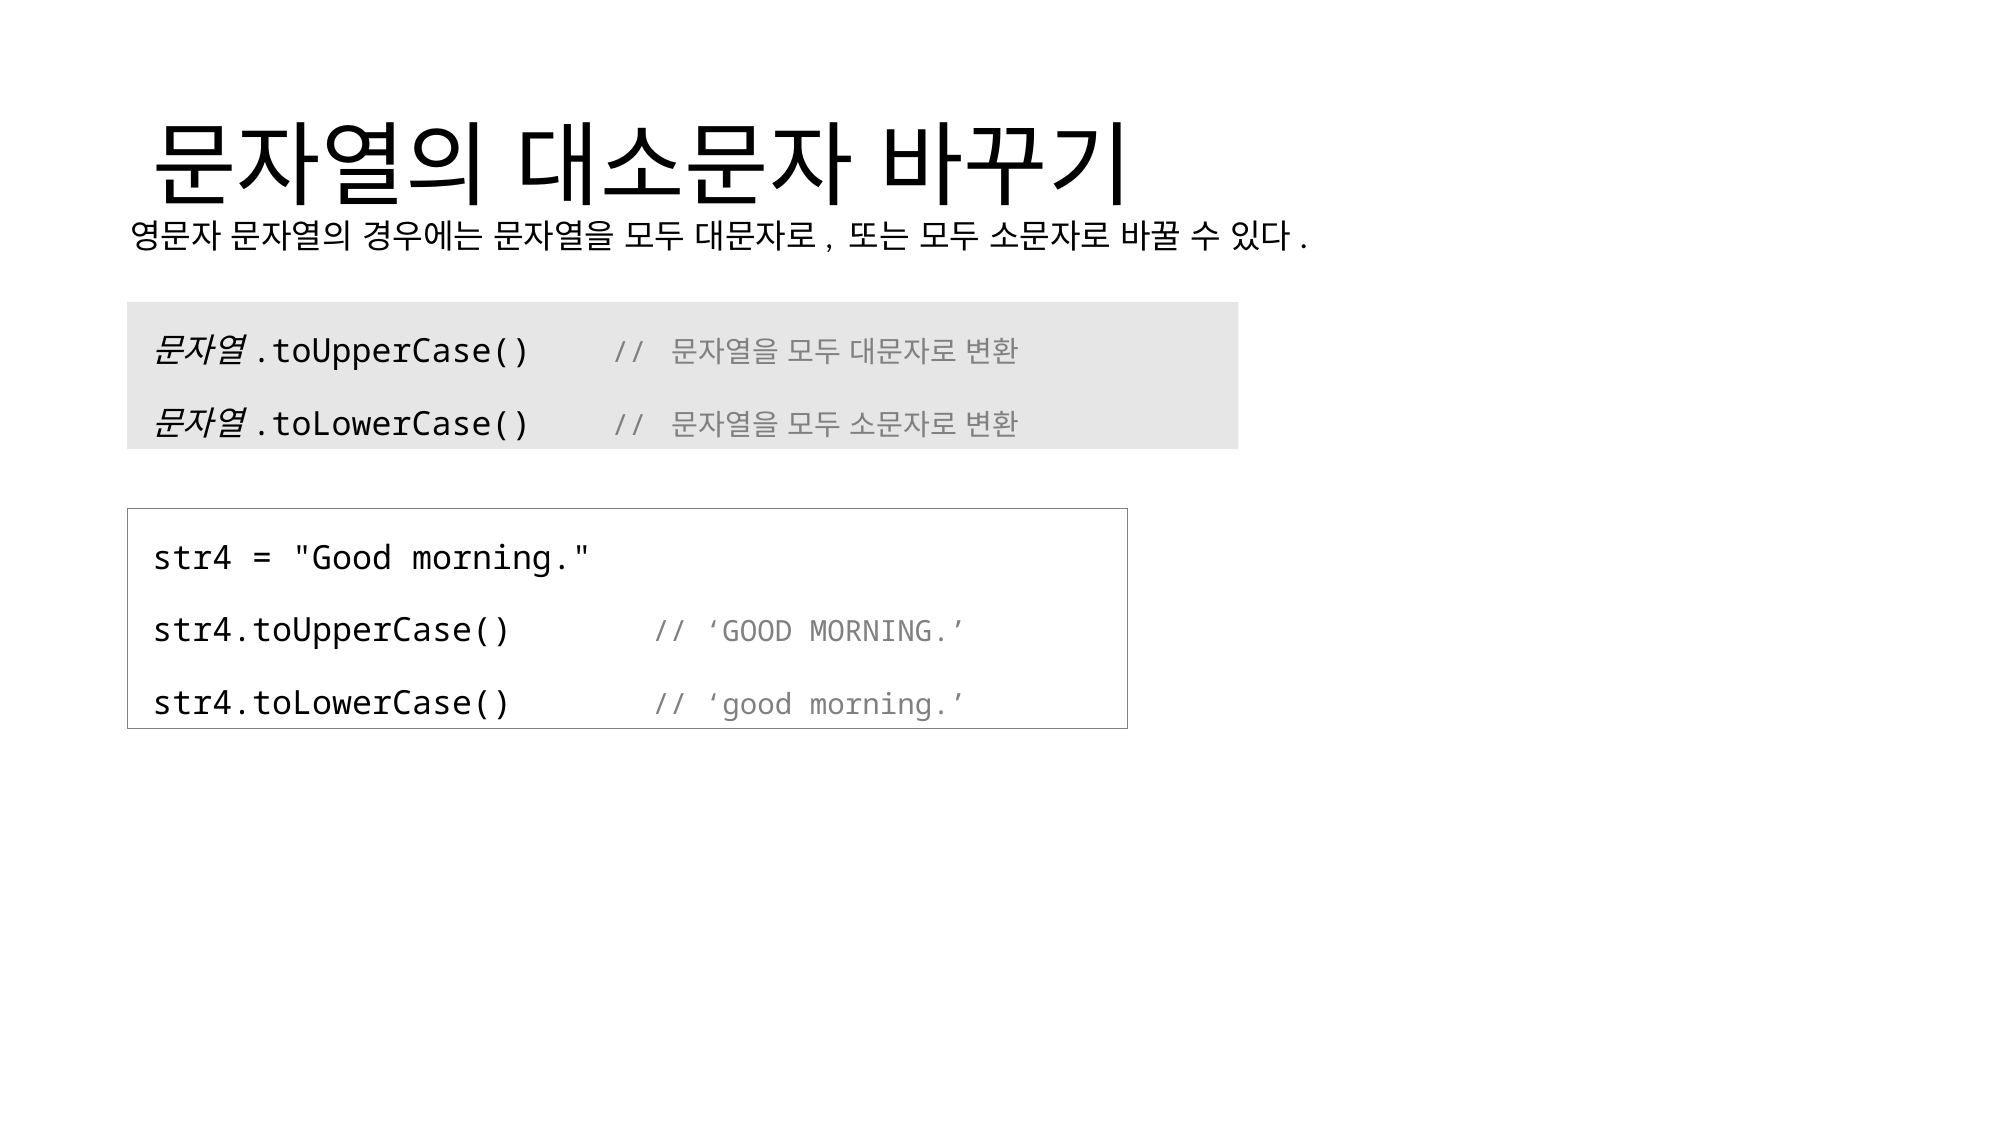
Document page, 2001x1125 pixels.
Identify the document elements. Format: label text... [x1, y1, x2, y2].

text_box 영문자 문자열의 경우에는 문자열을 모두 대문자로, 또는 모두 소문자로 바꿀 수 있다. [115, 207, 1718, 263]
text_box str4 = "Good morning." str4.toUpperCase() // ‘GOOD MORNING.’ str4.toLowerCase() // ‘good morning.’ [127, 508, 1128, 729]
title 문자열의 대소문자 바꾸기 [137, 59, 1863, 278]
text_box 문자열.toUpperCase() // 문자열을 모두 대문자로 변환 문자열.toLowerCase() // 문자열을 모두 소문자로 변환 [127, 301, 1239, 449]
